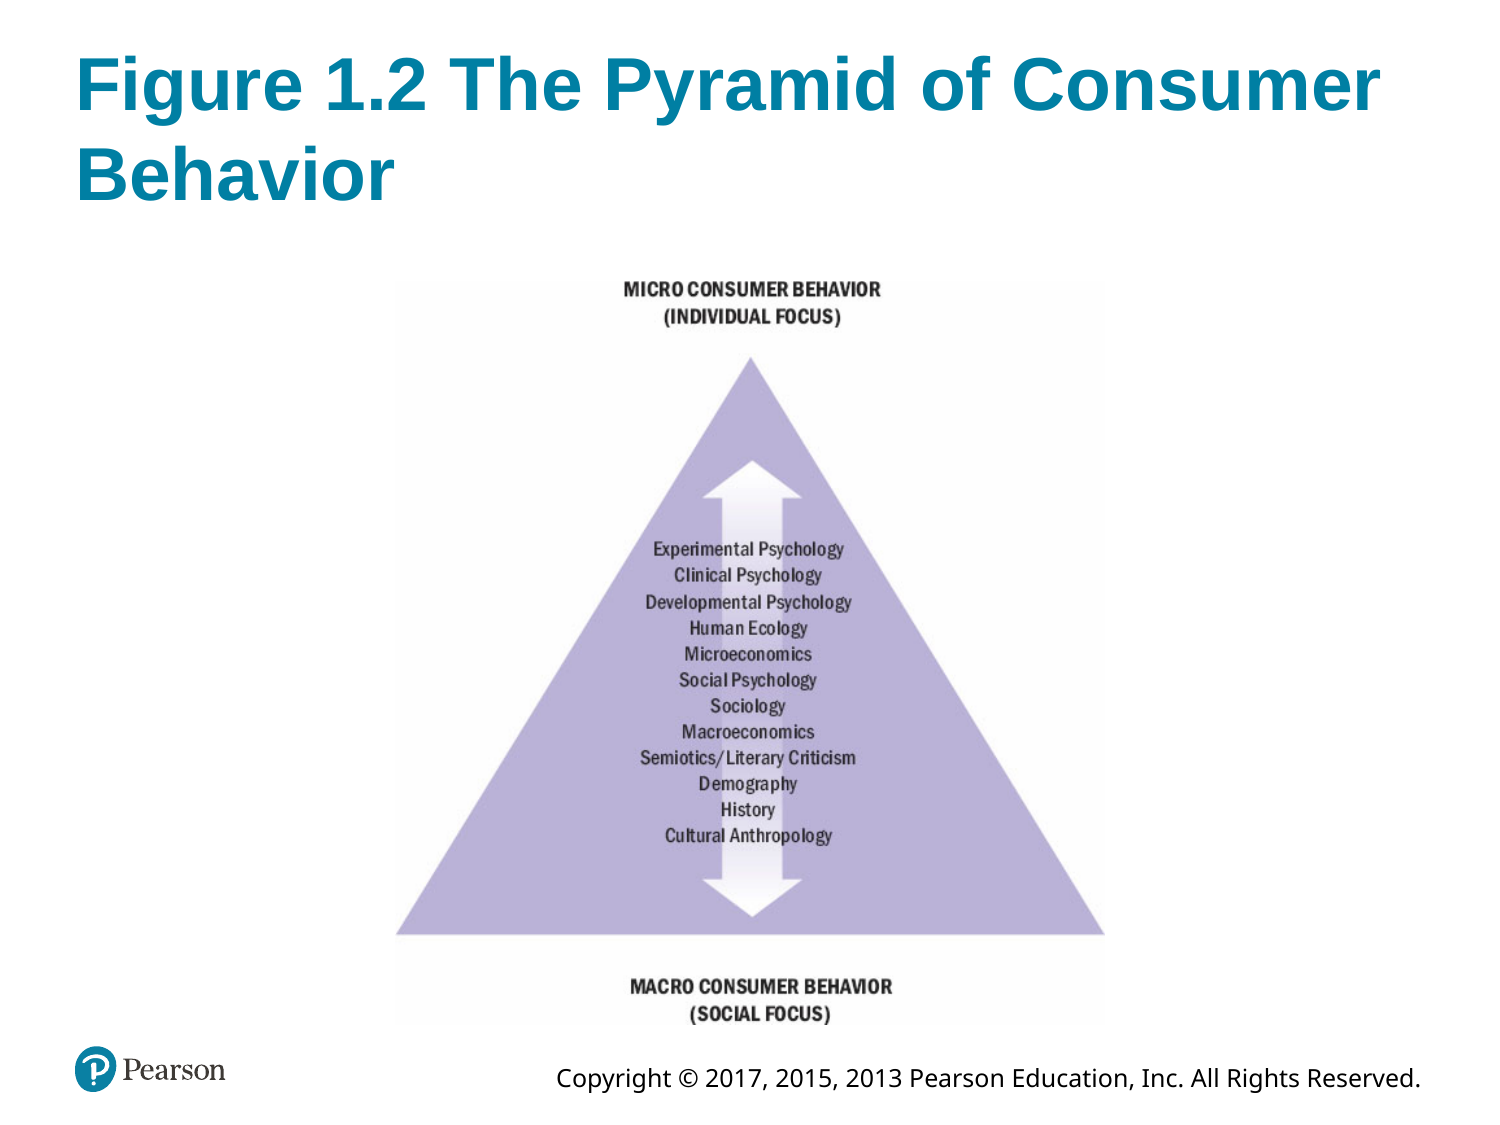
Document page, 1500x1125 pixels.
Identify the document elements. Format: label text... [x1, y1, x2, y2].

picture [395, 280, 1105, 1026]
title Figure 1.2 The Pyramid of Consumer Behavior [75, 35, 1425, 216]
